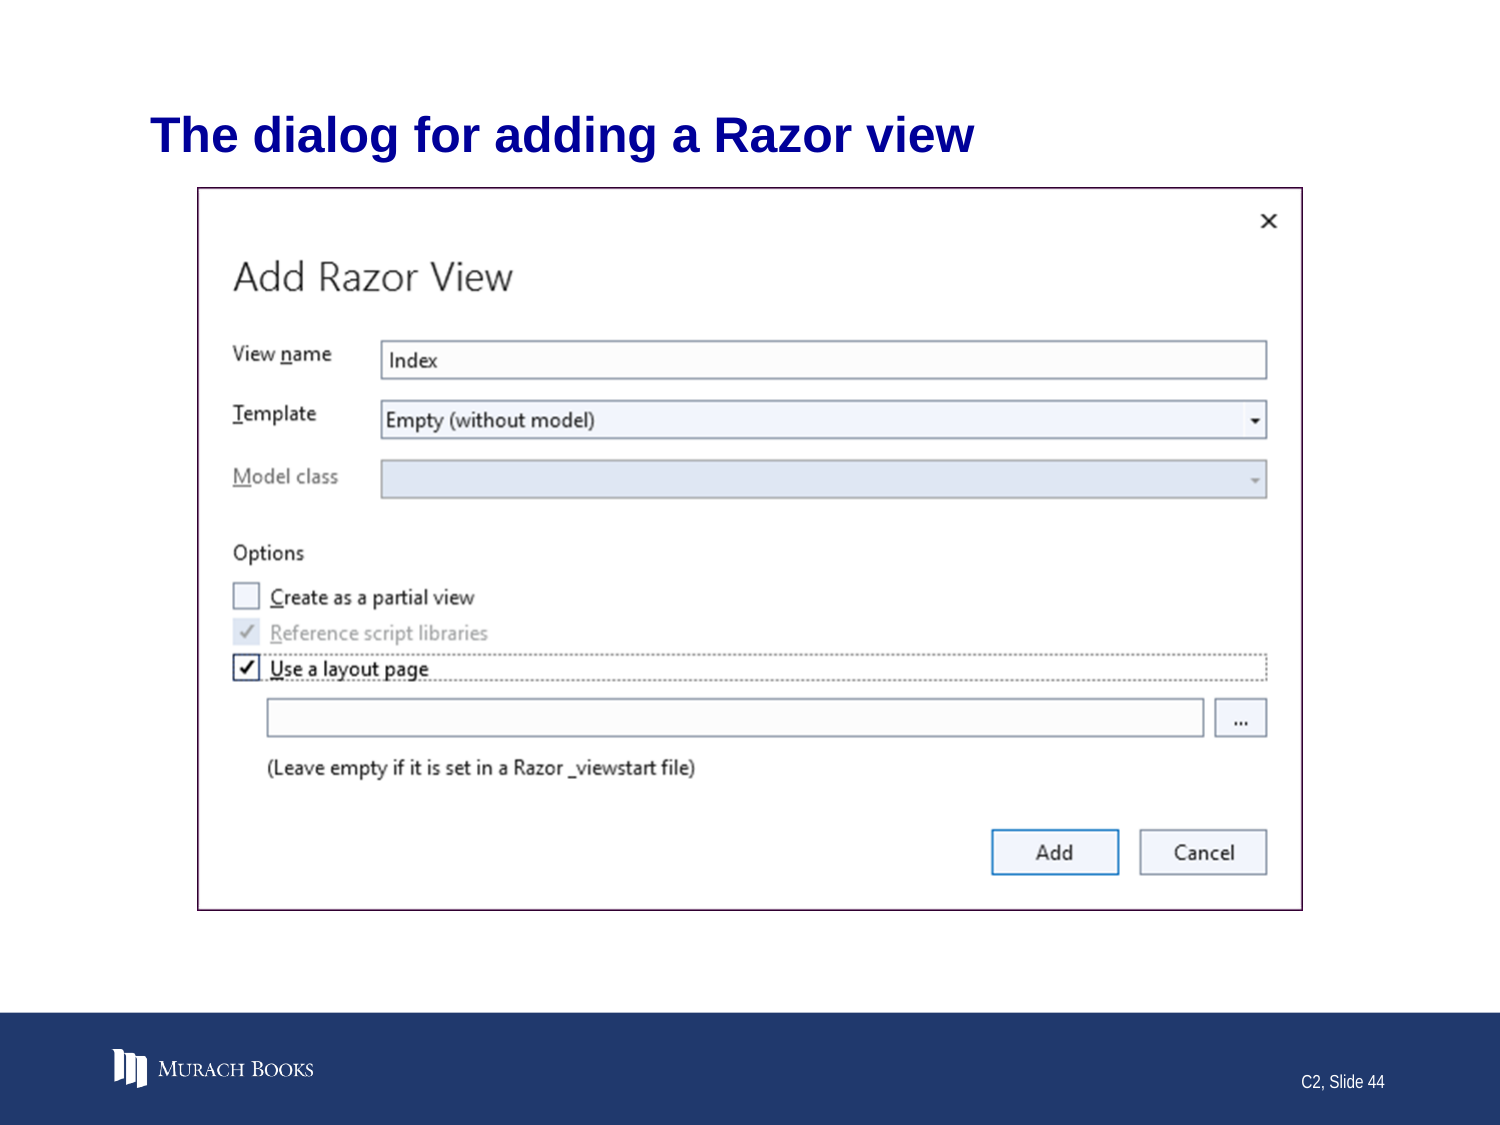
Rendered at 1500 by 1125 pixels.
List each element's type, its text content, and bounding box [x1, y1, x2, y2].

footer [12, 1025, 463, 1100]
title The dialog for adding a Razor view [150, 102, 1350, 164]
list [197, 187, 1303, 911]
slide_number C2, Slide 44 [1087, 1025, 1400, 1100]
